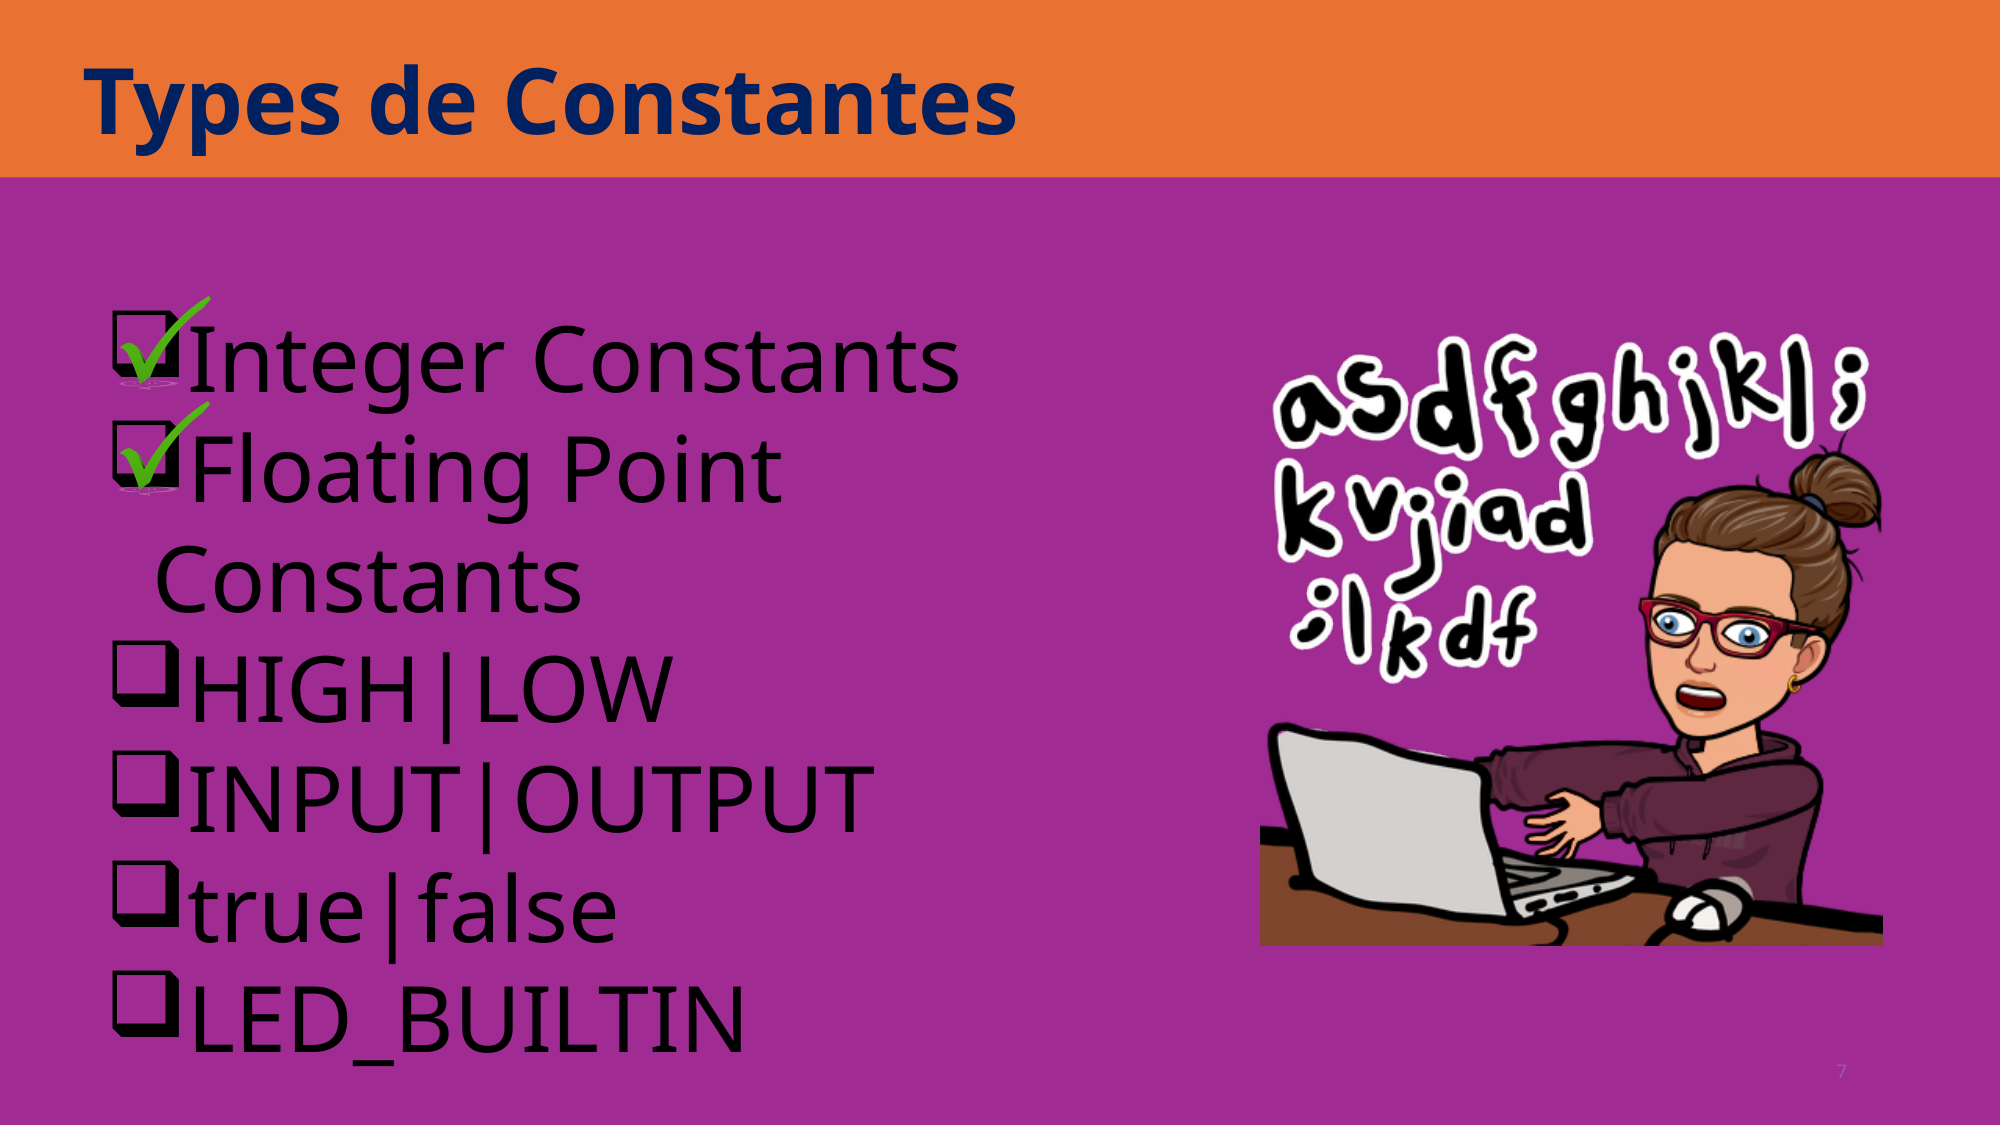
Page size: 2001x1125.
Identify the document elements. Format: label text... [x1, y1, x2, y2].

text_box Integer Constants Floating Point Constants HIGH|LOW INPUT|OUTPUT true|false LED_BUILTIN [90, 293, 1200, 1079]
picture [89, 273, 225, 513]
picture [1260, 323, 1883, 946]
title Types de Constantes [67, 7, 1527, 162]
slide_number 7 [1412, 1042, 1863, 1103]
